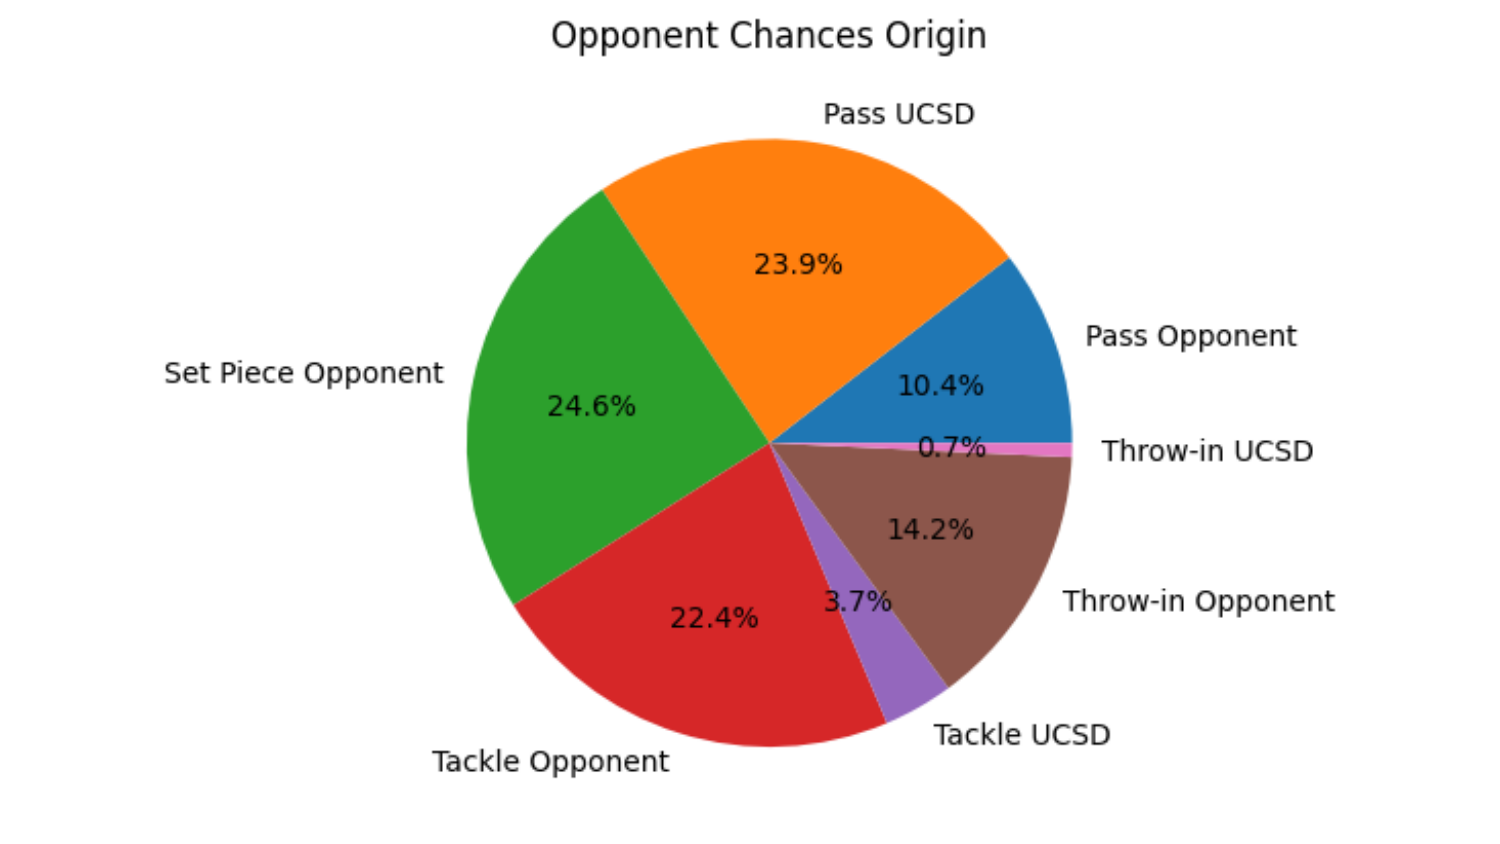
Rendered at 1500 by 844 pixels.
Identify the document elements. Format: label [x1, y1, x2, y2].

picture [144, 0, 1356, 844]
